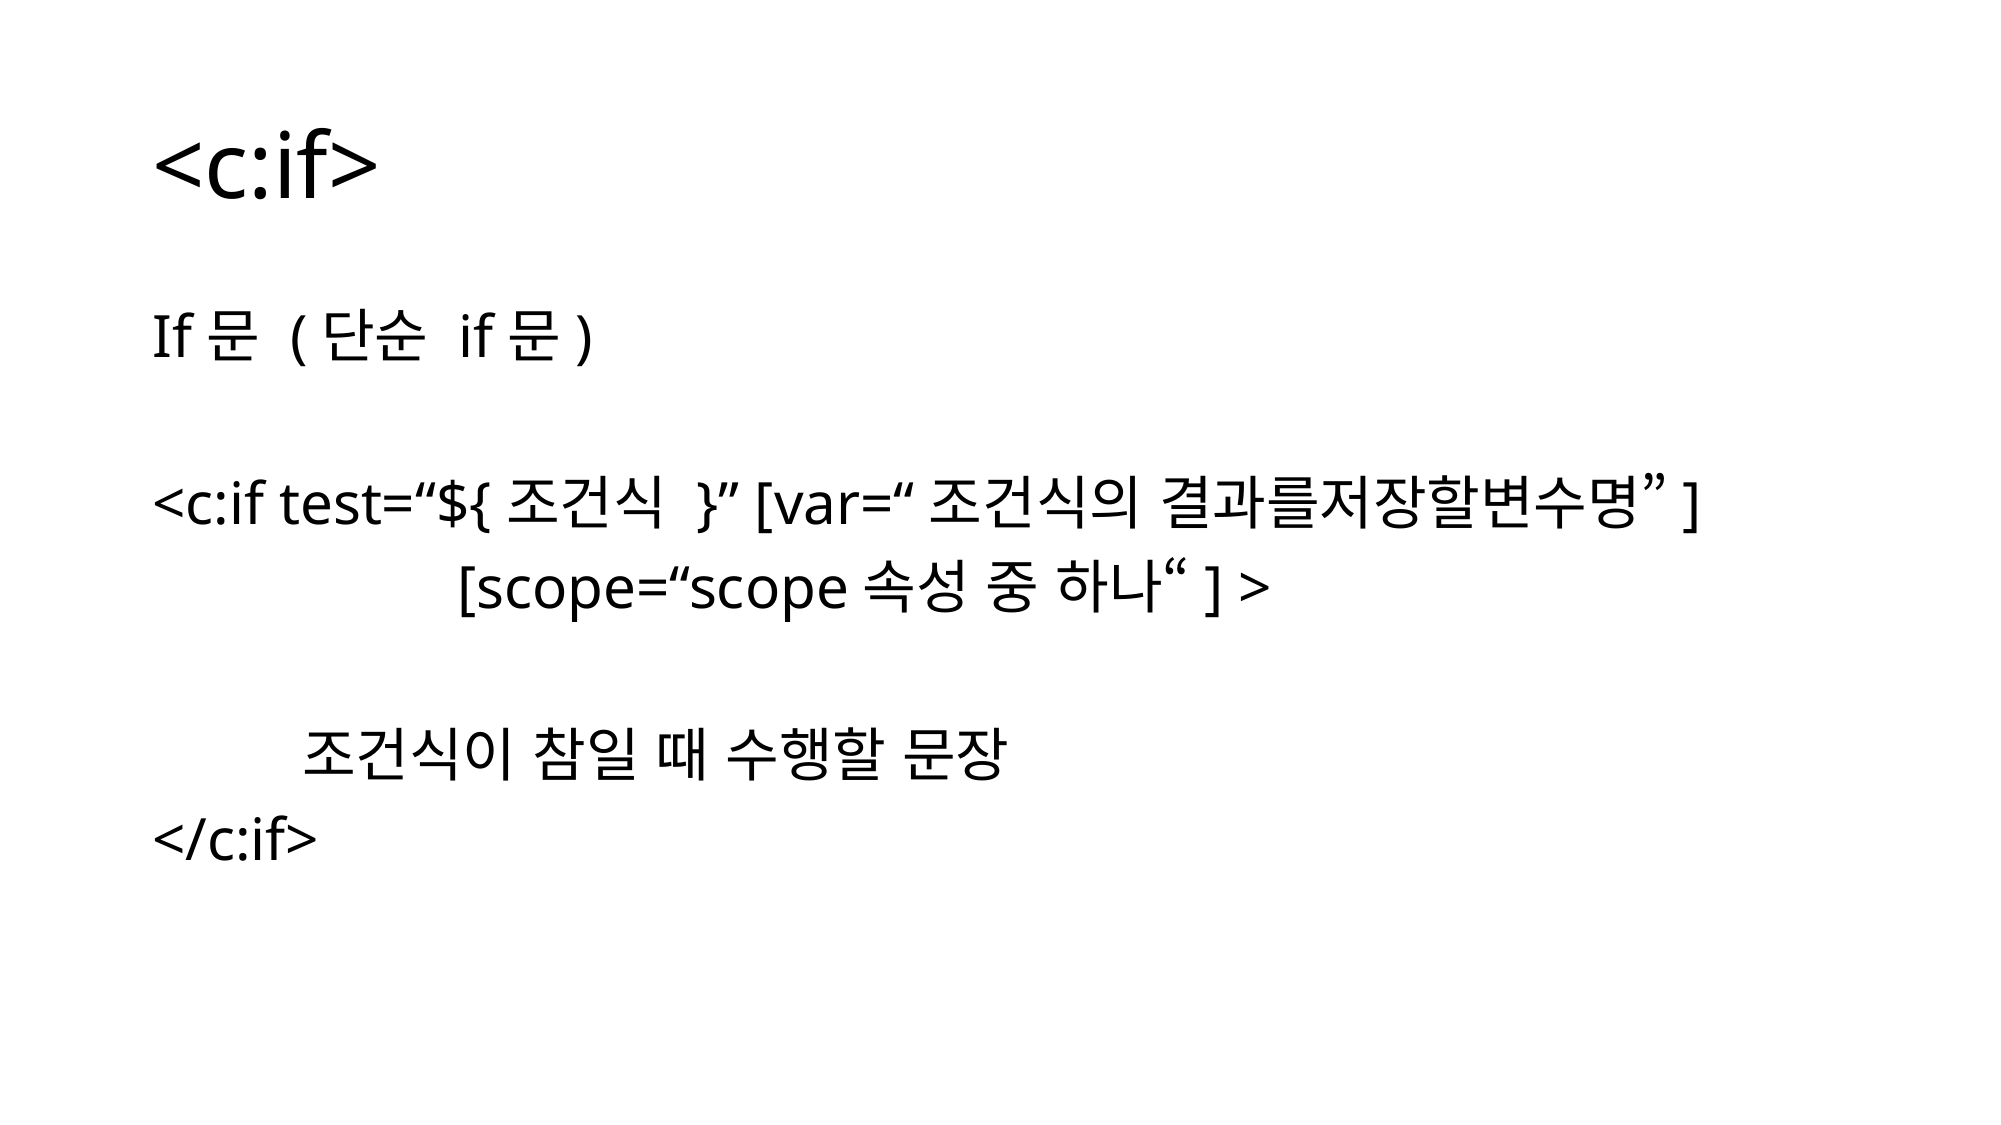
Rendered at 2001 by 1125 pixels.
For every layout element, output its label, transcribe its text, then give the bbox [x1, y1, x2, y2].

list If문 (단순 if문) <c:if test=“${조건식 }” [var=“조건식의 결과를저장할변수명”] [scope=“scope속성 중 하나“] > 조건식이 참일 때 수행할 문장 </c:if> [137, 299, 1863, 1014]
title <c:if> [137, 59, 1863, 278]
